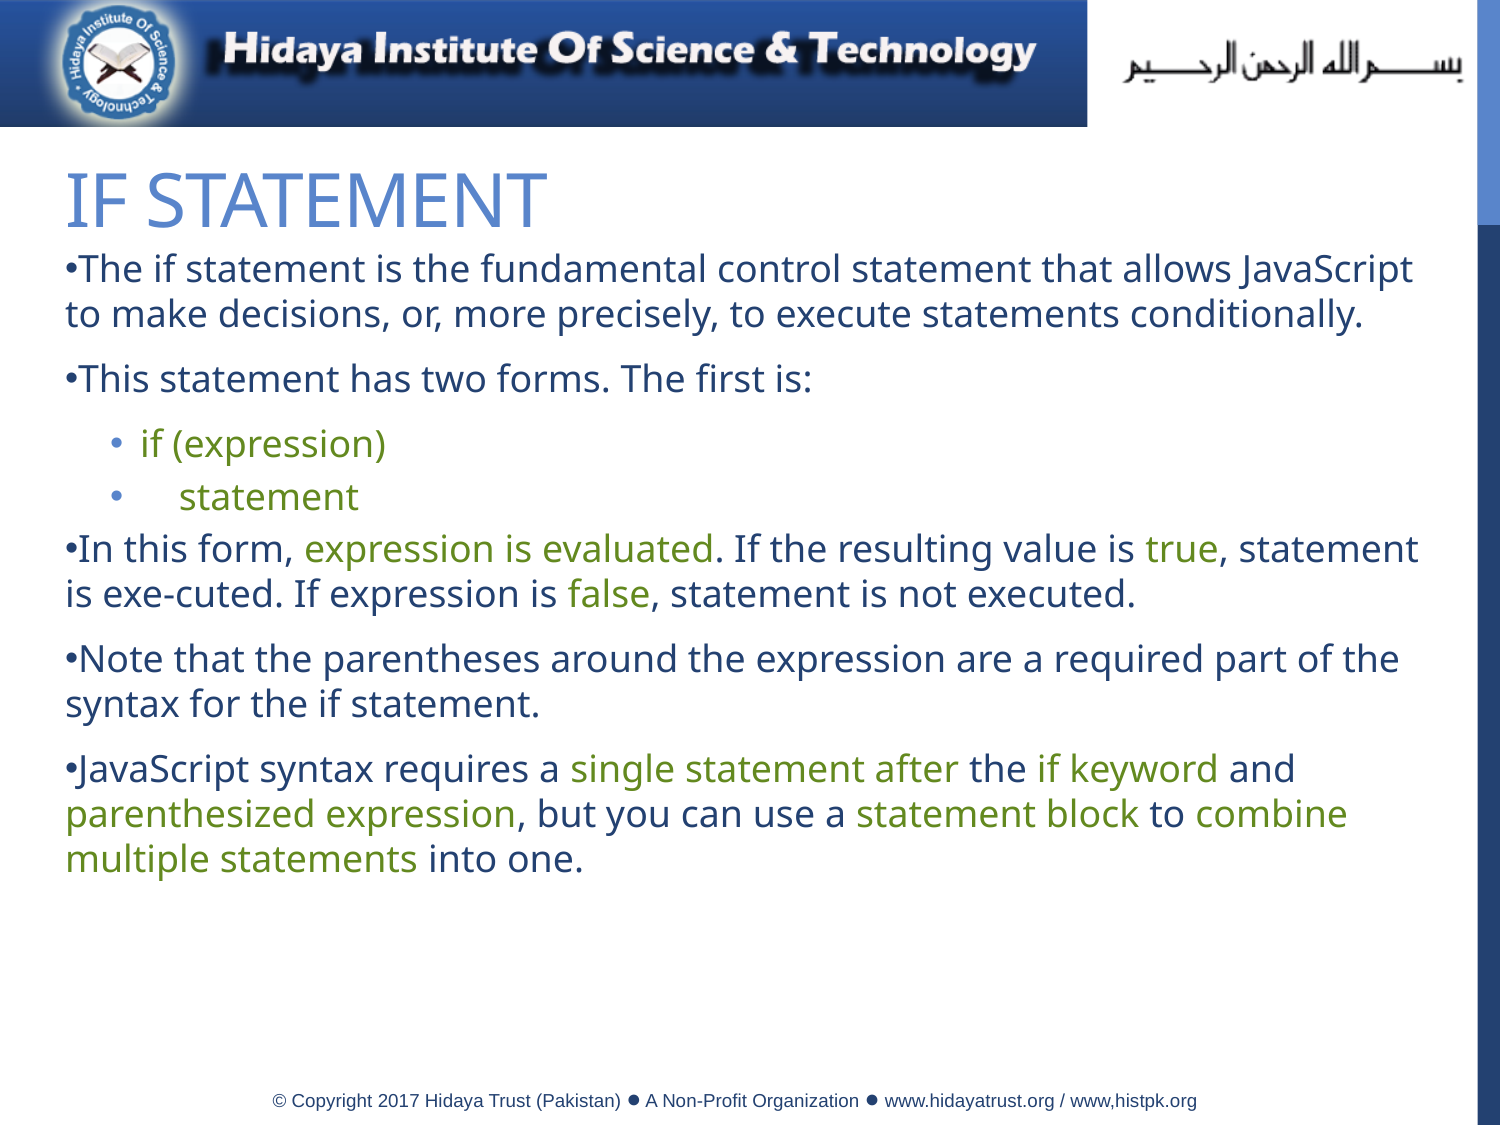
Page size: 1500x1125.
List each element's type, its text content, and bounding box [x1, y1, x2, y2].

picture [0, 0, 1088, 127]
title If Statement [50, 137, 1413, 237]
list The if statement is the fundamental control statement that allows JavaScript to make decisions, or, more precisely, to execute statements conditionally. This statement has two forms. The first is: if (expression) statement In this form, expression is evaluated. If the resulting value is true, statement is exe-cuted. If expression is false, statement is not executed. Note that the parentheses around the expression are a required part of the syntax for the if statement. JavaScript syntax requires a single statement after the if keyword and parenthesized expression, but you can use a statement block to combine multiple statements into one. [50, 237, 1450, 1013]
picture [1112, 37, 1467, 88]
